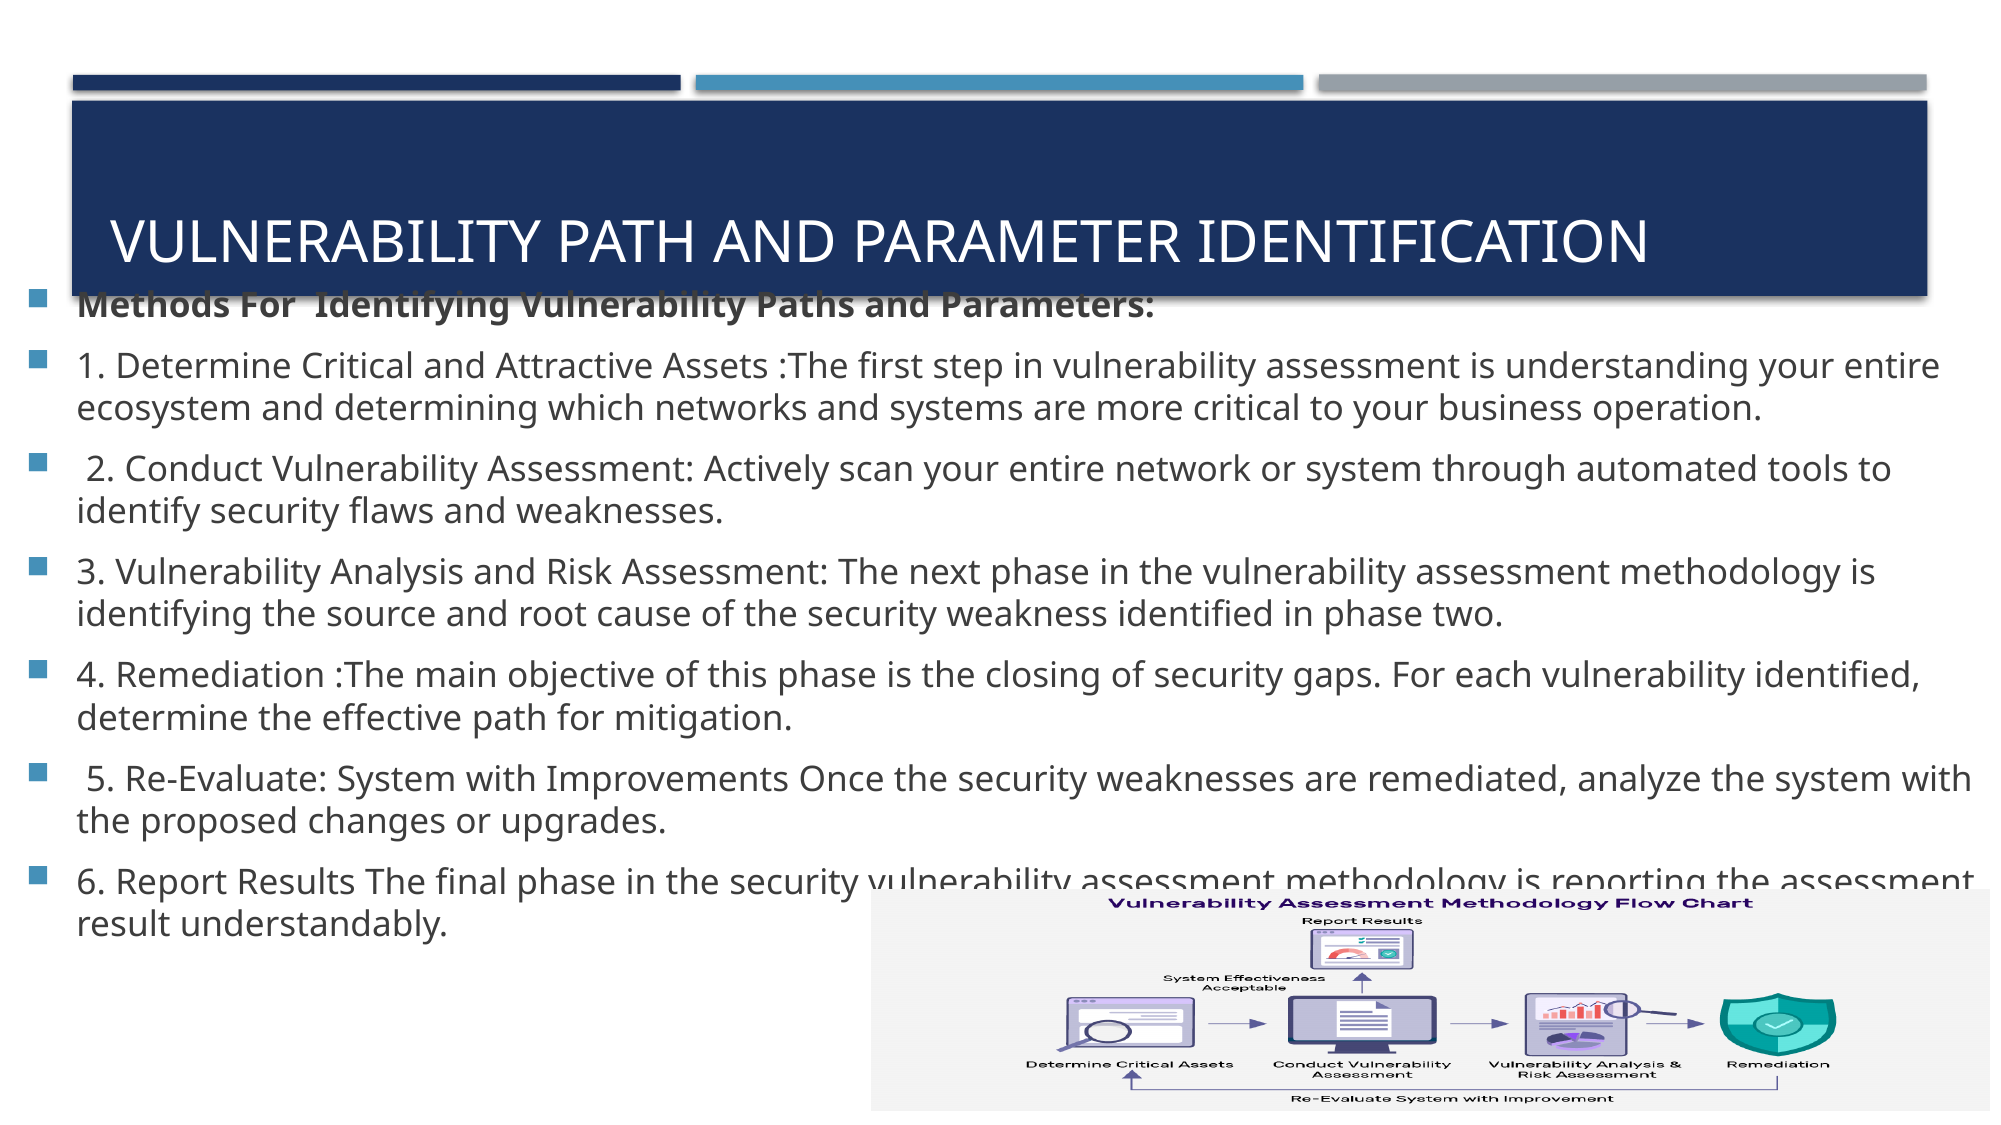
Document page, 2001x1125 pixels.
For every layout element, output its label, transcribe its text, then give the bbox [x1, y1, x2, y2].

picture [870, 888, 1990, 1112]
list Methods For Identifying Vulnerability Paths and Parameters: 1. Determine Critical and Attractive Assets :The first step in vulnerability assessment is understanding your entire ecosystem and determining which networks and systems are more critical to your business operation. 2. Conduct Vulnerability Assessment: Actively scan your entire network or system through automated tools to identify security flaws and weaknesses. 3. Vulnerability Analysis and Risk Assessment: The next phase in the vulnerability assessment methodology is identifying the source and root cause of the security weakness identified in phase two. 4. Remediation :The main objective of this phase is the closing of security gaps. For each vulnerability identified, determine the effective path for mitigation. 5. Re-Evaluate: System with Improvements Once the security weaknesses are remediated, analyze the system with the proposed changes or upgrades. 6. Report Results The final phase in the security vulnerability assessment methodology is reporting the assessment result understandably. [10, 268, 2000, 958]
title Vulnerability path and parameter identification [95, 115, 1905, 268]
